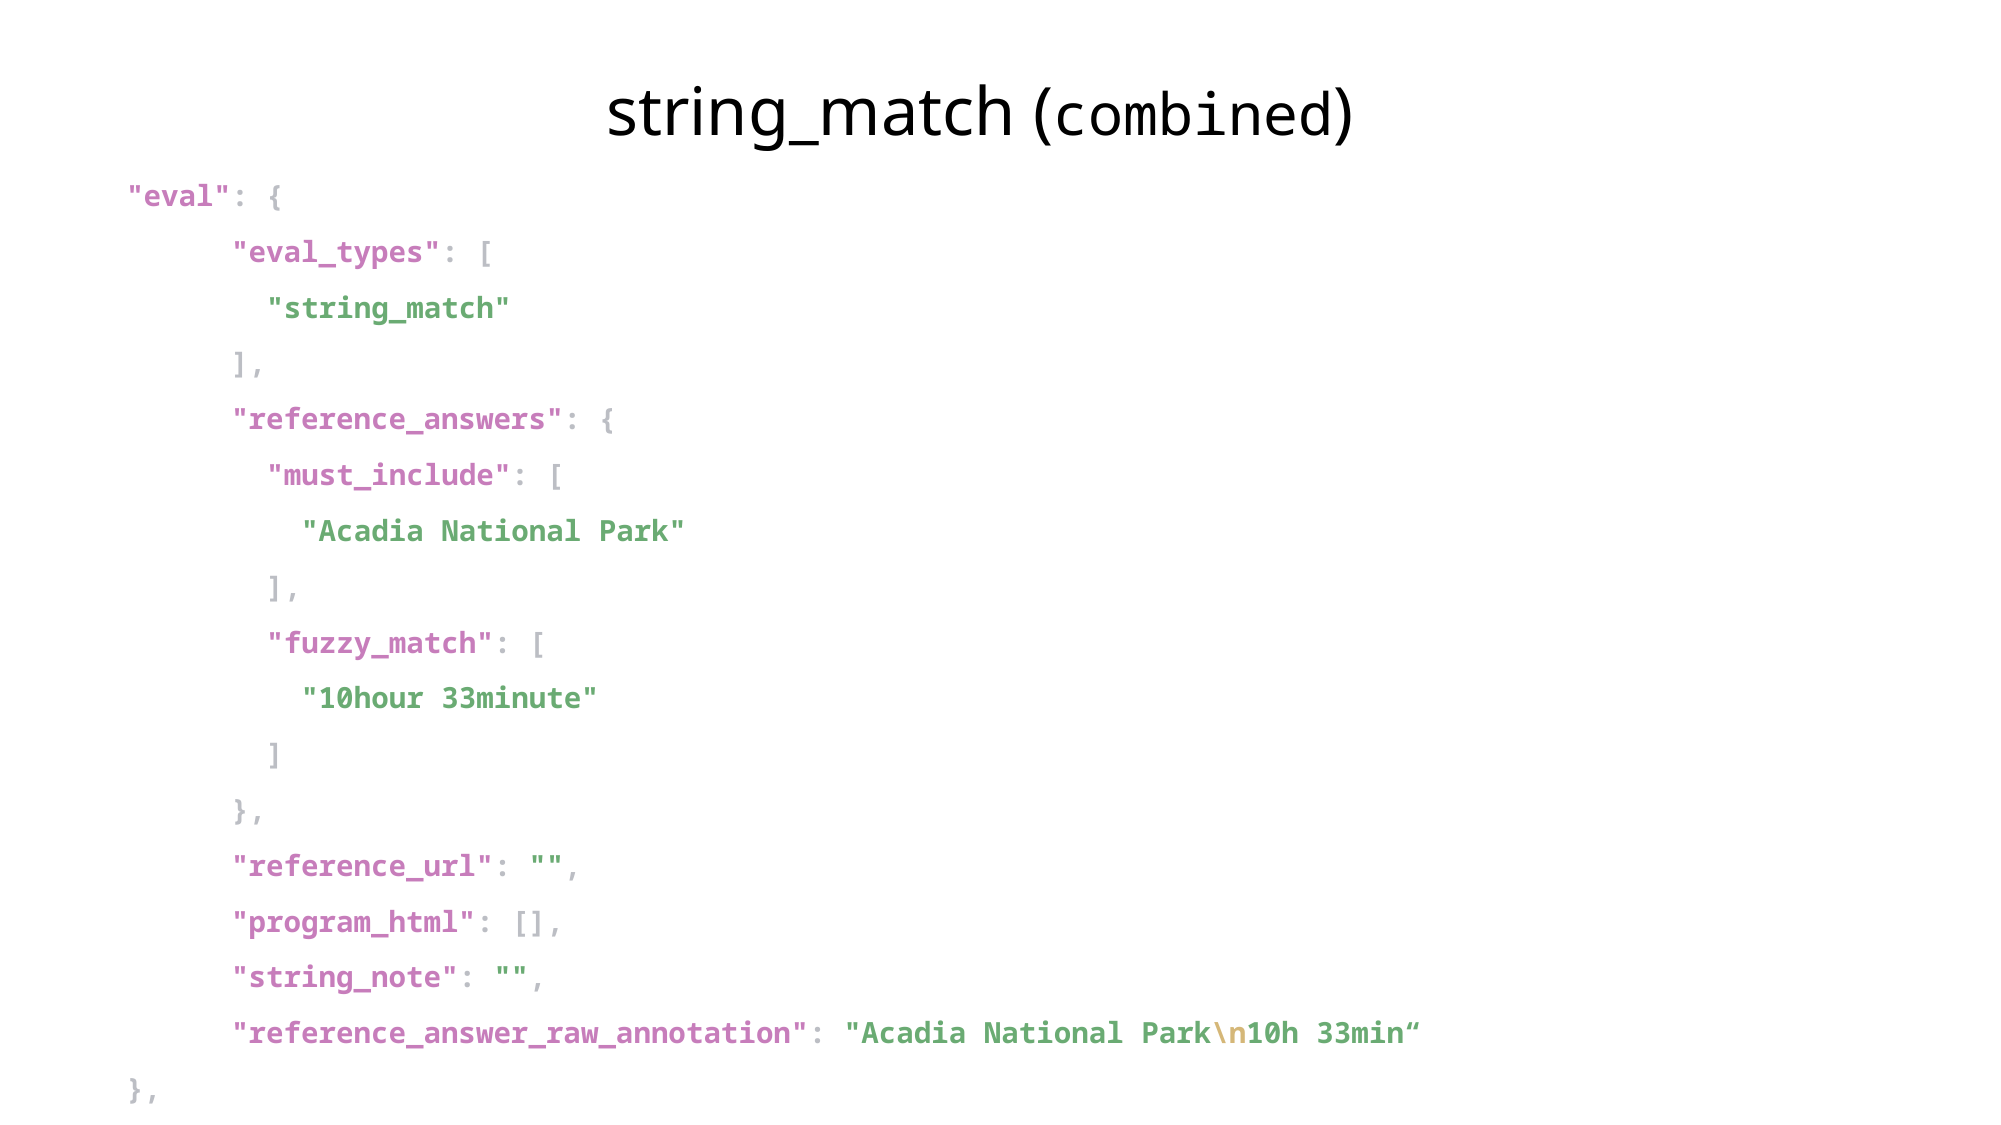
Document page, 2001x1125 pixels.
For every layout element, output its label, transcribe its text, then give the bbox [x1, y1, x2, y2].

title string_match (combined) [137, 59, 1823, 168]
list "eval": { "eval_types": [ "string_match" ], "reference_answers": { "must_include": [ "Acadia National Park" ], "fuzzy_match": [ "10hour 33minute" ] }, "reference_url": "", "program_html": [], "string_note": "", "reference_answer_raw_annotation": "Acadia National Park\n10h 33min“ }, [111, 169, 1649, 1113]
